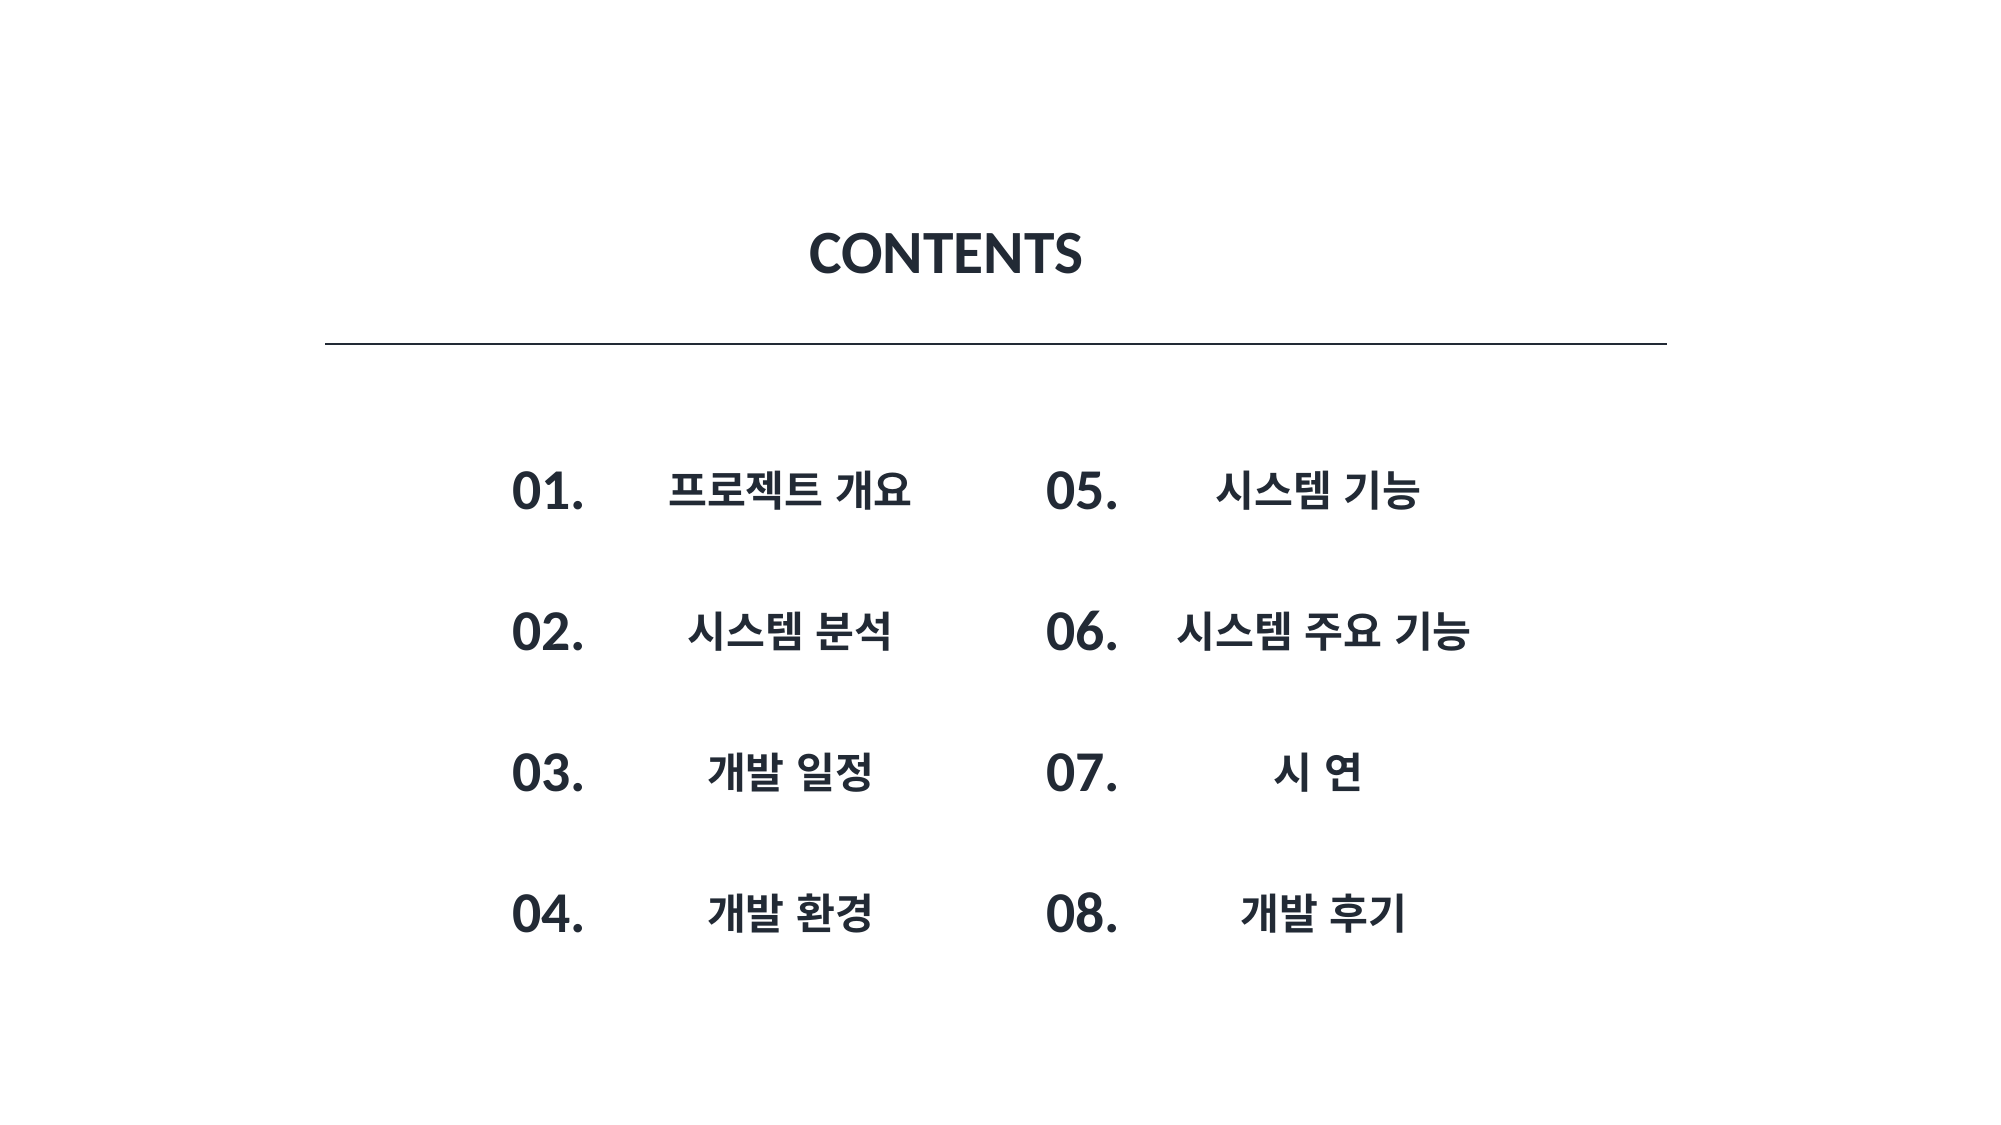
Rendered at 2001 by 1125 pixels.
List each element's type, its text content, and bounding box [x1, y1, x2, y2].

text_box 03. [498, 726, 601, 810]
text_box 04. [498, 867, 601, 951]
text_box 시 연 [1134, 739, 1515, 805]
text_box 개발 환경 [600, 880, 981, 946]
text_box 개발 일정 [600, 739, 981, 805]
text_box 시스템 분석 [600, 597, 981, 664]
text_box 시스템 기능 [1134, 456, 1515, 523]
text_box 07. [1032, 726, 1135, 810]
text_box CONTENTS [794, 204, 1214, 293]
text_box 01. [498, 444, 601, 528]
text_box 06. [1032, 585, 1135, 669]
text_box 05. [1032, 444, 1135, 528]
text_box 시스템 주요 기능 [1134, 597, 1515, 664]
text_box 02. [498, 585, 601, 669]
text_box 08. [1032, 867, 1135, 951]
text_box 개발 후기 [1134, 880, 1515, 946]
text_box 프로젝트 개요 [600, 456, 981, 523]
